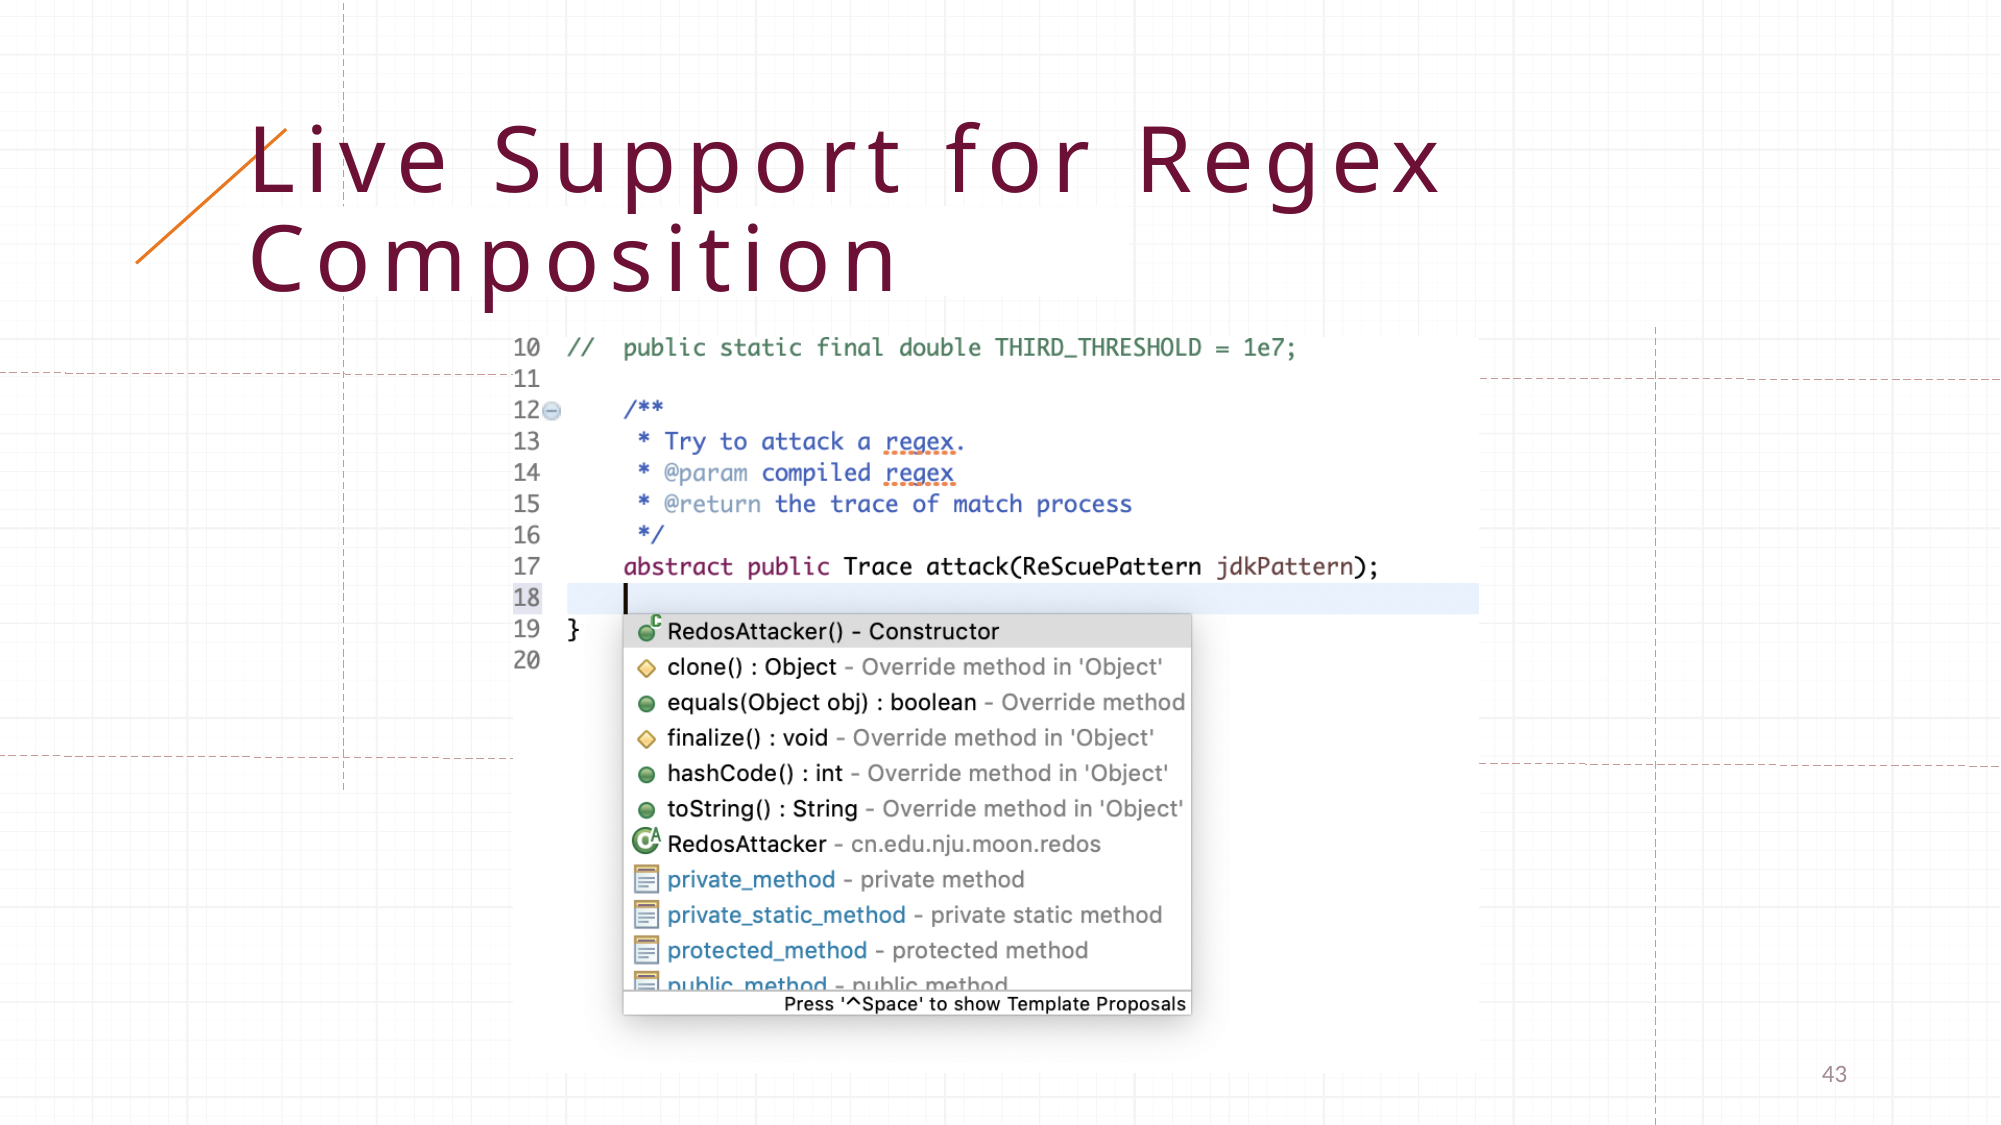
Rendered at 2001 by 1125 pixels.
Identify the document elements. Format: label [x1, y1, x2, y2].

text_box [136, 129, 287, 264]
picture [0, 0, 2000, 1125]
